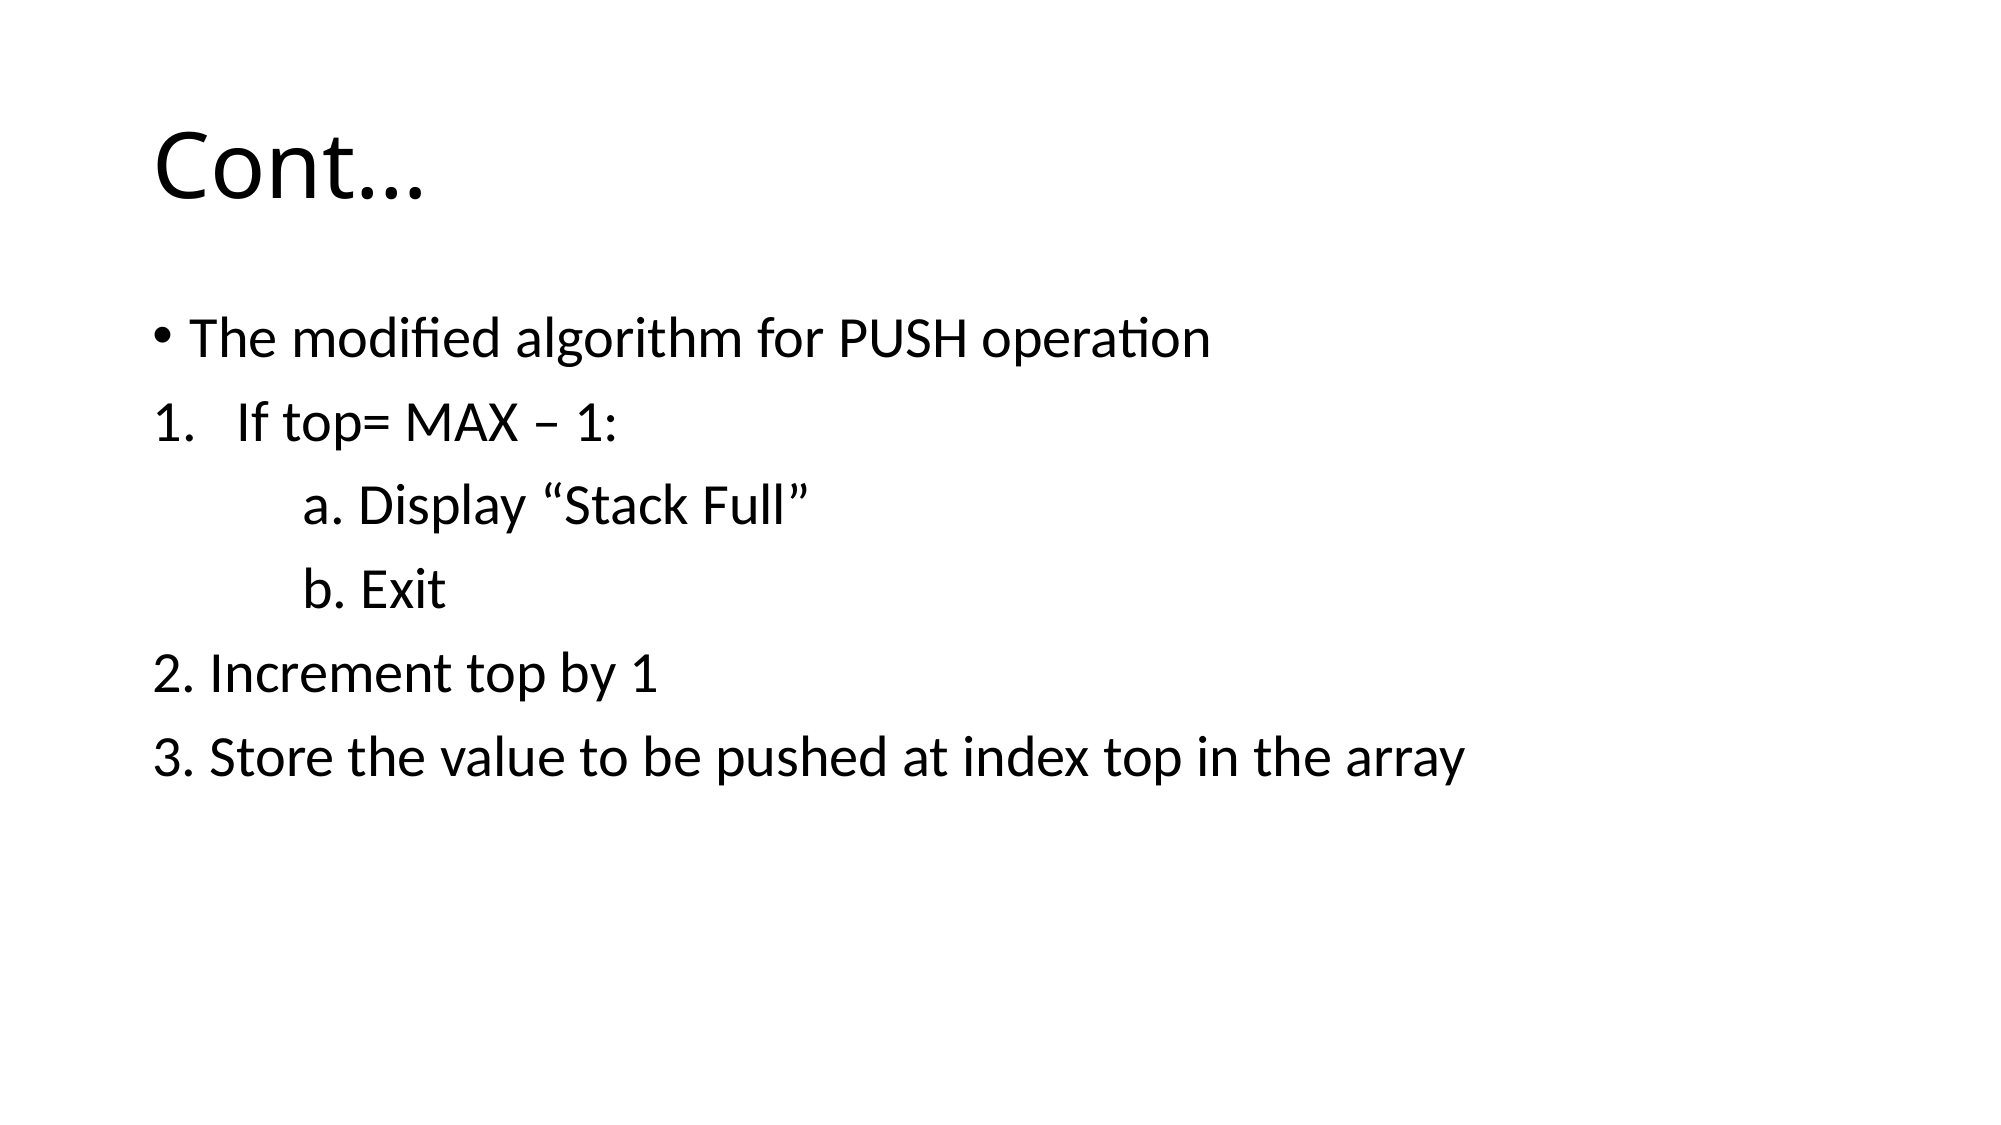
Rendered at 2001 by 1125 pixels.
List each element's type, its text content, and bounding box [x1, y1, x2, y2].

title Cont… [137, 59, 1863, 278]
list The modified algorithm for PUSH operation If top= MAX – 1: a. Display “Stack Full” b. Exit 2. Increment top by 1 3. Store the value to be pushed at index top in the array [137, 299, 1863, 1014]
